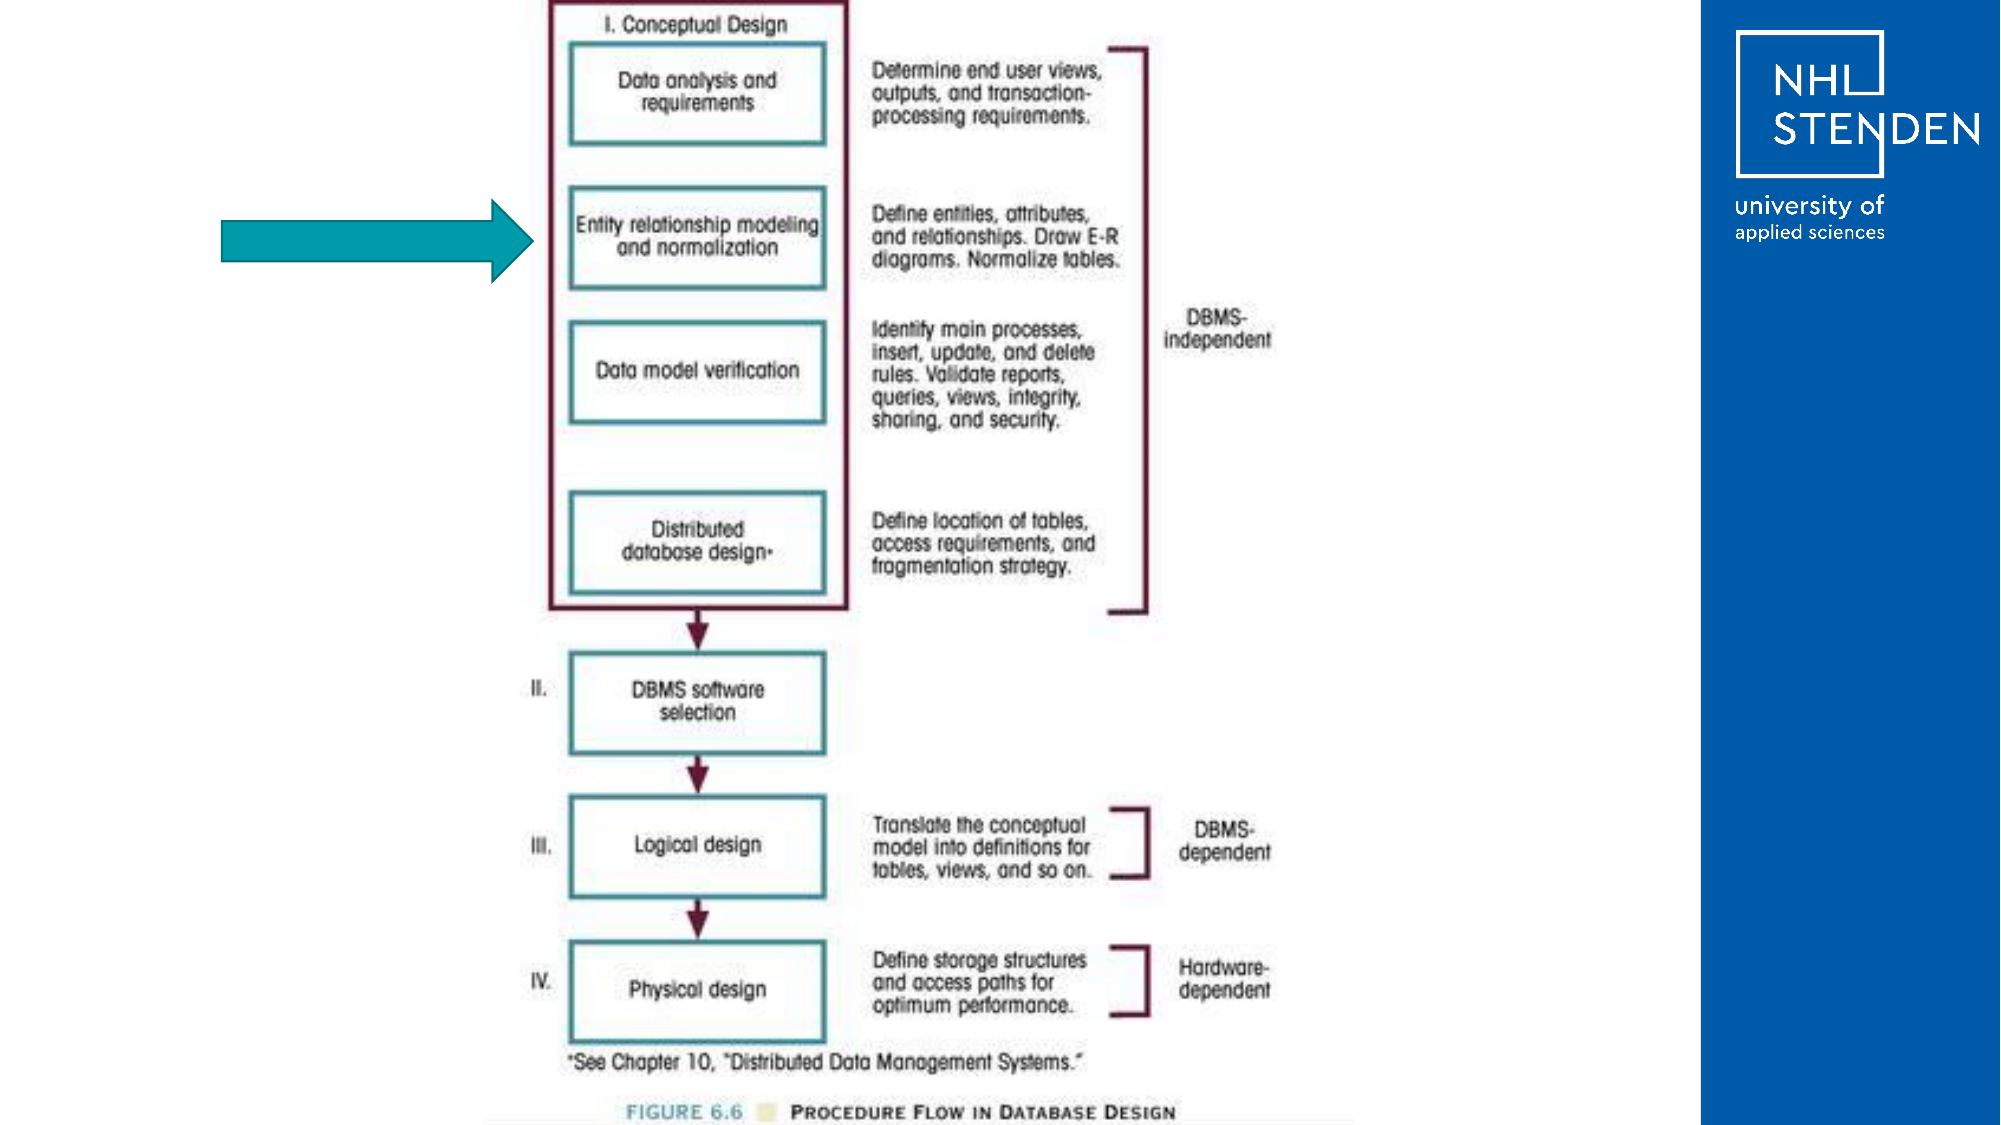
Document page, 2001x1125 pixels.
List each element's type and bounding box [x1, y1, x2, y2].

picture [483, 0, 1355, 1125]
picture [1678, 0, 2001, 300]
text_box [220, 220, 483, 263]
